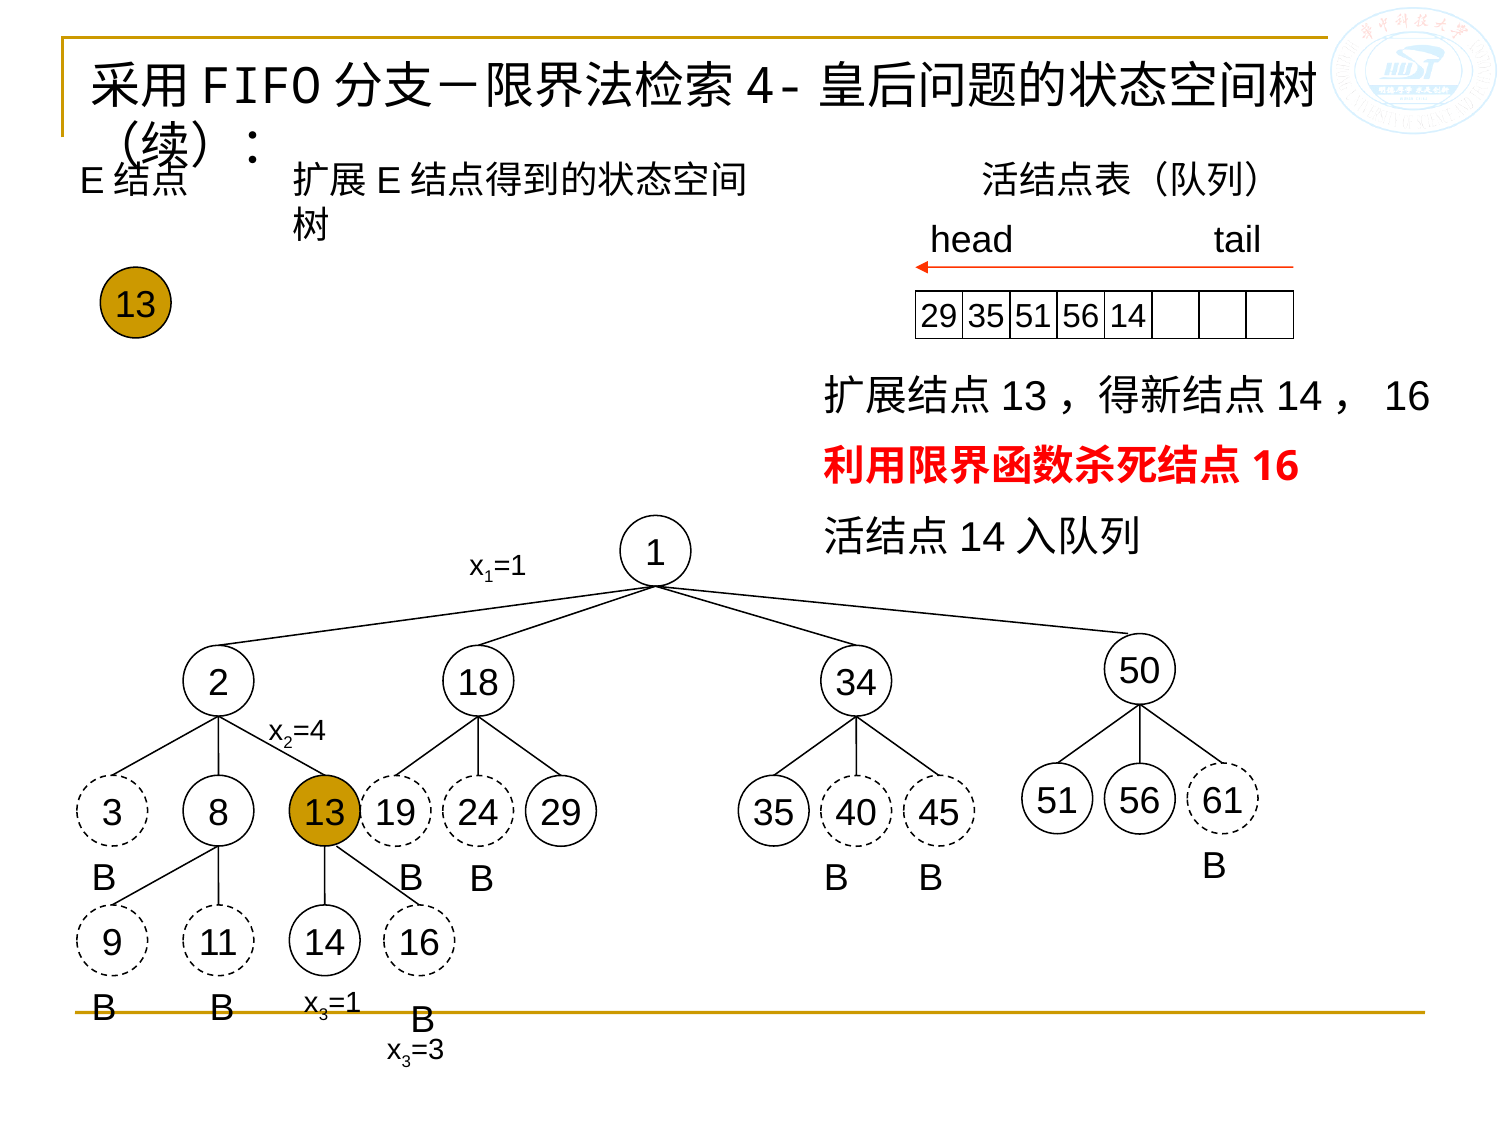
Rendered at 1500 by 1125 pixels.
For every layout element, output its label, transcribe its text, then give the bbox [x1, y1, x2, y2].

text_box 45 [903, 775, 975, 846]
text_box B [76, 846, 184, 906]
text_box E结点 [64, 148, 231, 209]
text_box 56 [1104, 763, 1176, 835]
text_box 61 [1187, 762, 1259, 834]
text_box B [1187, 834, 1294, 894]
text_box x2=4 [253, 704, 372, 759]
text_box 活结点表（队列） [966, 149, 1298, 209]
text_box 50 [1104, 633, 1176, 705]
text_box 9 [76, 904, 148, 976]
text_box 14 [1104, 290, 1151, 339]
text_box B [809, 846, 903, 906]
text_box [1151, 290, 1198, 339]
text_box [916, 268, 928, 274]
text_box 14 [289, 904, 361, 976]
text_box 51 [1009, 290, 1057, 339]
text_box B [383, 846, 454, 906]
text_box 19 [360, 775, 431, 846]
text_box 35 [738, 775, 810, 847]
text_box 29 [915, 290, 963, 339]
text_box 8 [183, 775, 254, 846]
text_box 24 [442, 775, 514, 846]
text_box 扩展结点13，得新结点14，16 利用限界函数杀死结点16 活结点14入队列 [809, 360, 1471, 568]
text_box 34 [820, 645, 892, 717]
text_box [1246, 290, 1294, 339]
text_box B [76, 976, 184, 1036]
text_box x1=1 [454, 538, 573, 594]
title 采用FIFO分支－限界法检索4-皇后问题的状态空间树（续）： [75, 45, 1471, 138]
text_box 51 [1021, 762, 1093, 834]
text_box B [194, 976, 301, 1036]
text_box B [408, 987, 502, 1048]
text_box 2 [183, 645, 254, 717]
text_box B [454, 846, 561, 907]
text_box x3=3 [372, 1023, 491, 1078]
text_box 40 [820, 775, 892, 846]
text_box head [915, 207, 1057, 268]
text_box 56 [1057, 290, 1104, 339]
text_box 1 [620, 515, 691, 586]
text_box 18 [442, 645, 514, 717]
text_box [1198, 290, 1246, 339]
text_box 扩展E结点得到的状态空间树 [277, 148, 786, 254]
text_box 29 [525, 775, 597, 847]
text_box 16 [383, 904, 455, 976]
text_box 13 [100, 267, 172, 338]
text_box 35 [963, 290, 1009, 339]
text_box 3 [76, 775, 148, 846]
text_box B [903, 846, 1010, 906]
text_box 13 [289, 775, 360, 847]
text_box tail [1198, 207, 1341, 268]
text_box x3=1 [289, 976, 408, 1031]
text_box 11 [183, 904, 254, 976]
